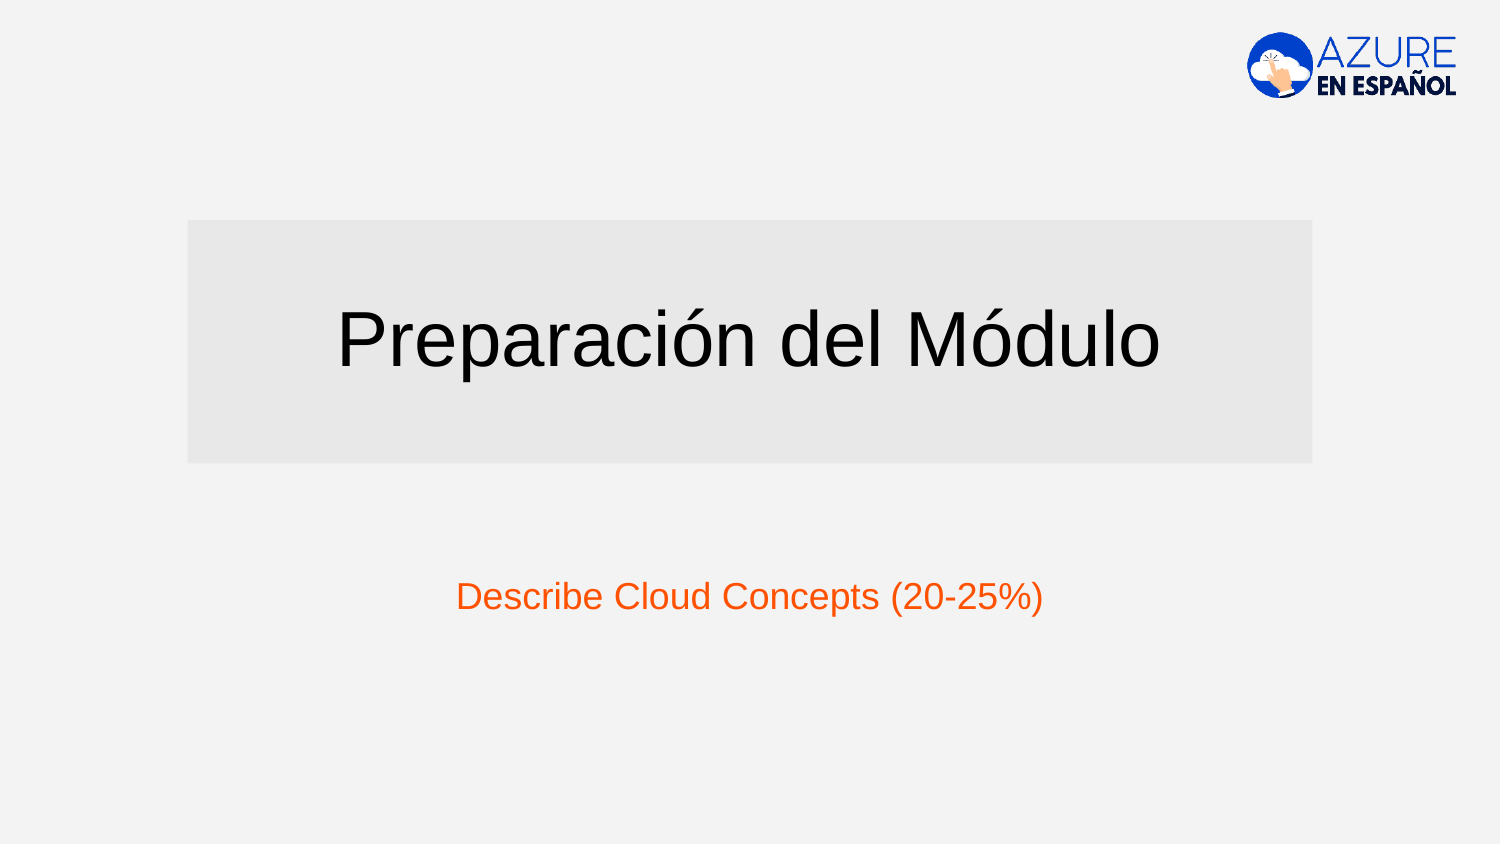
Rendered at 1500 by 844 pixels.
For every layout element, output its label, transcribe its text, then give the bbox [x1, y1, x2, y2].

title Preparación del Módulo [187, 219, 1313, 464]
picture [1247, 32, 1456, 98]
subtitle Describe Cloud Concepts (20-25%) [187, 541, 1313, 689]
